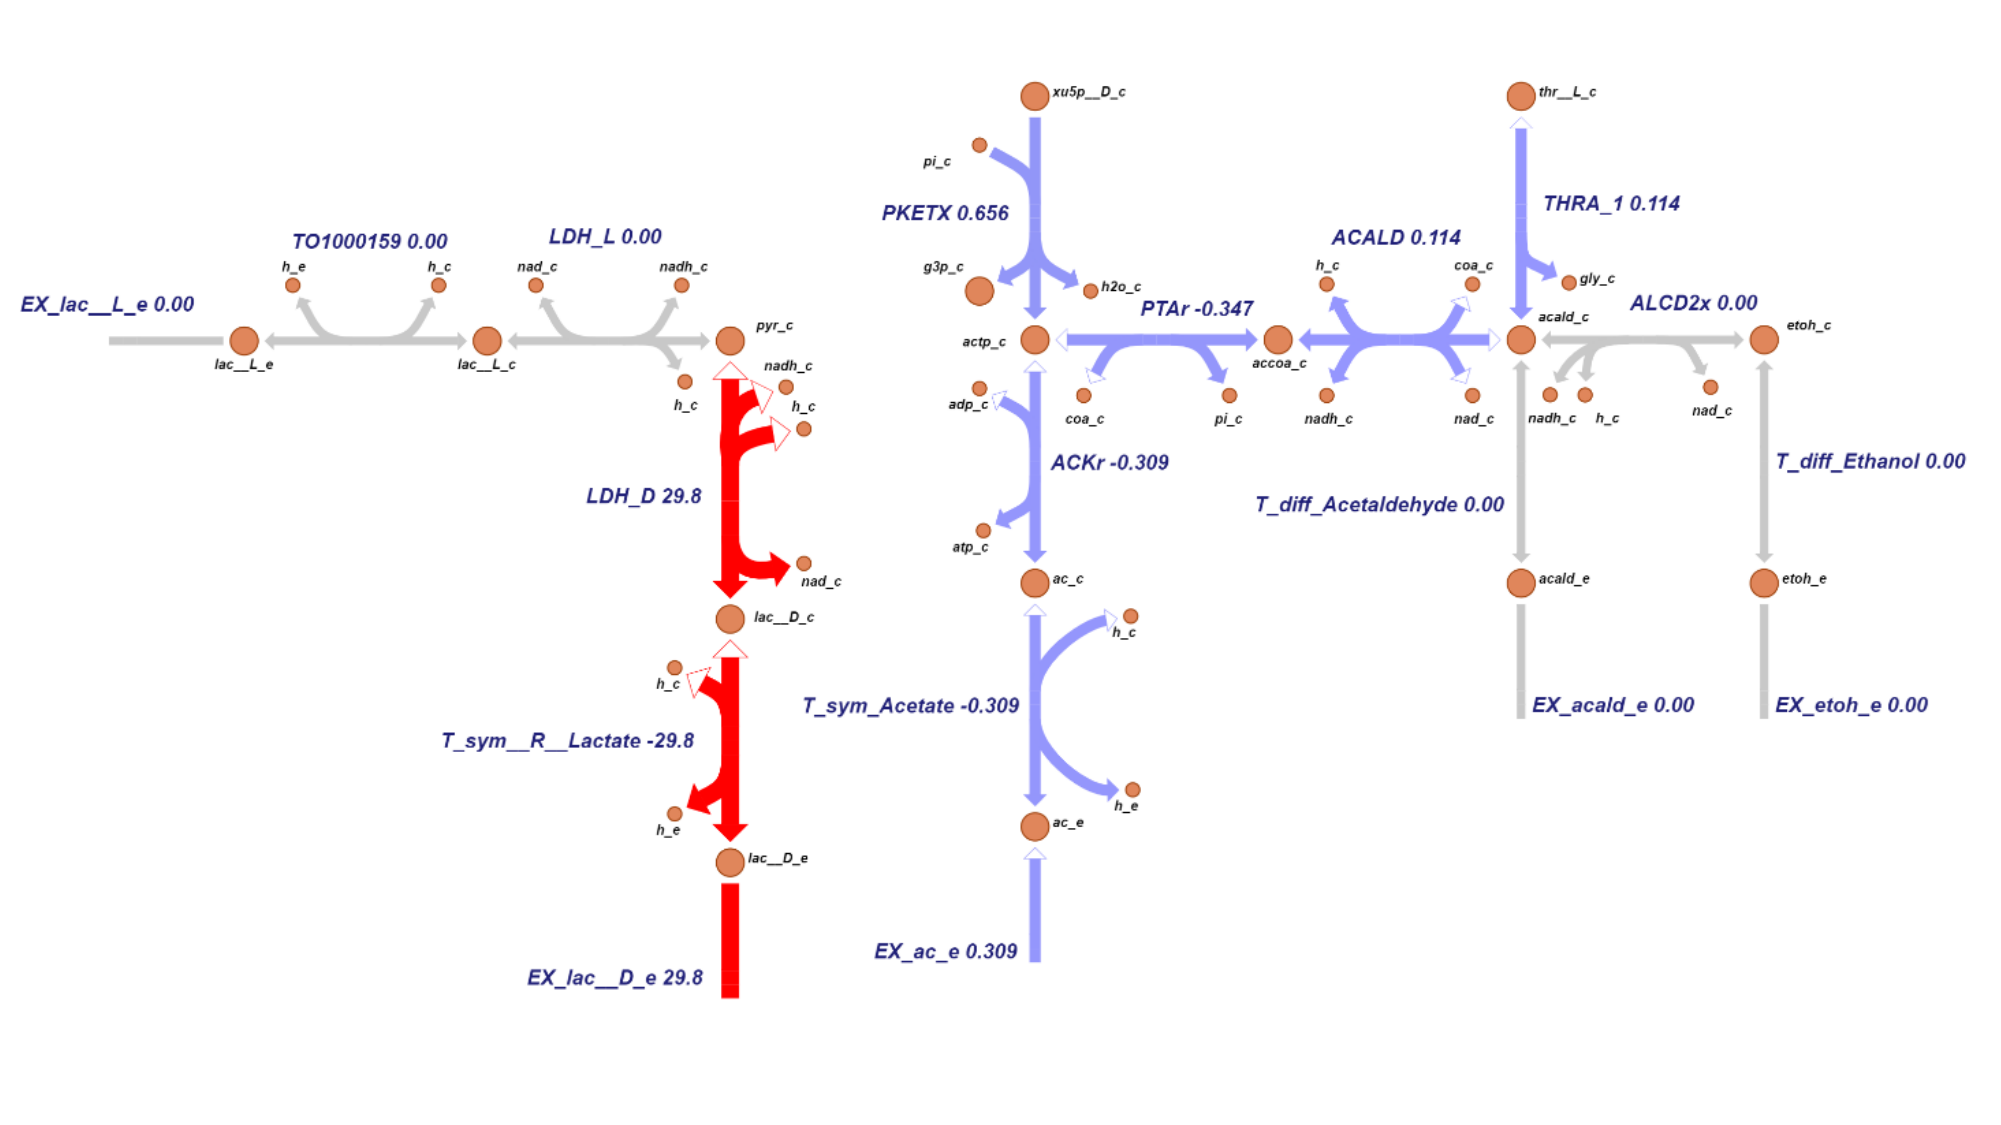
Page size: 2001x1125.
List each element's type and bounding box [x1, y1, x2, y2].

picture [0, 54, 2000, 1008]
